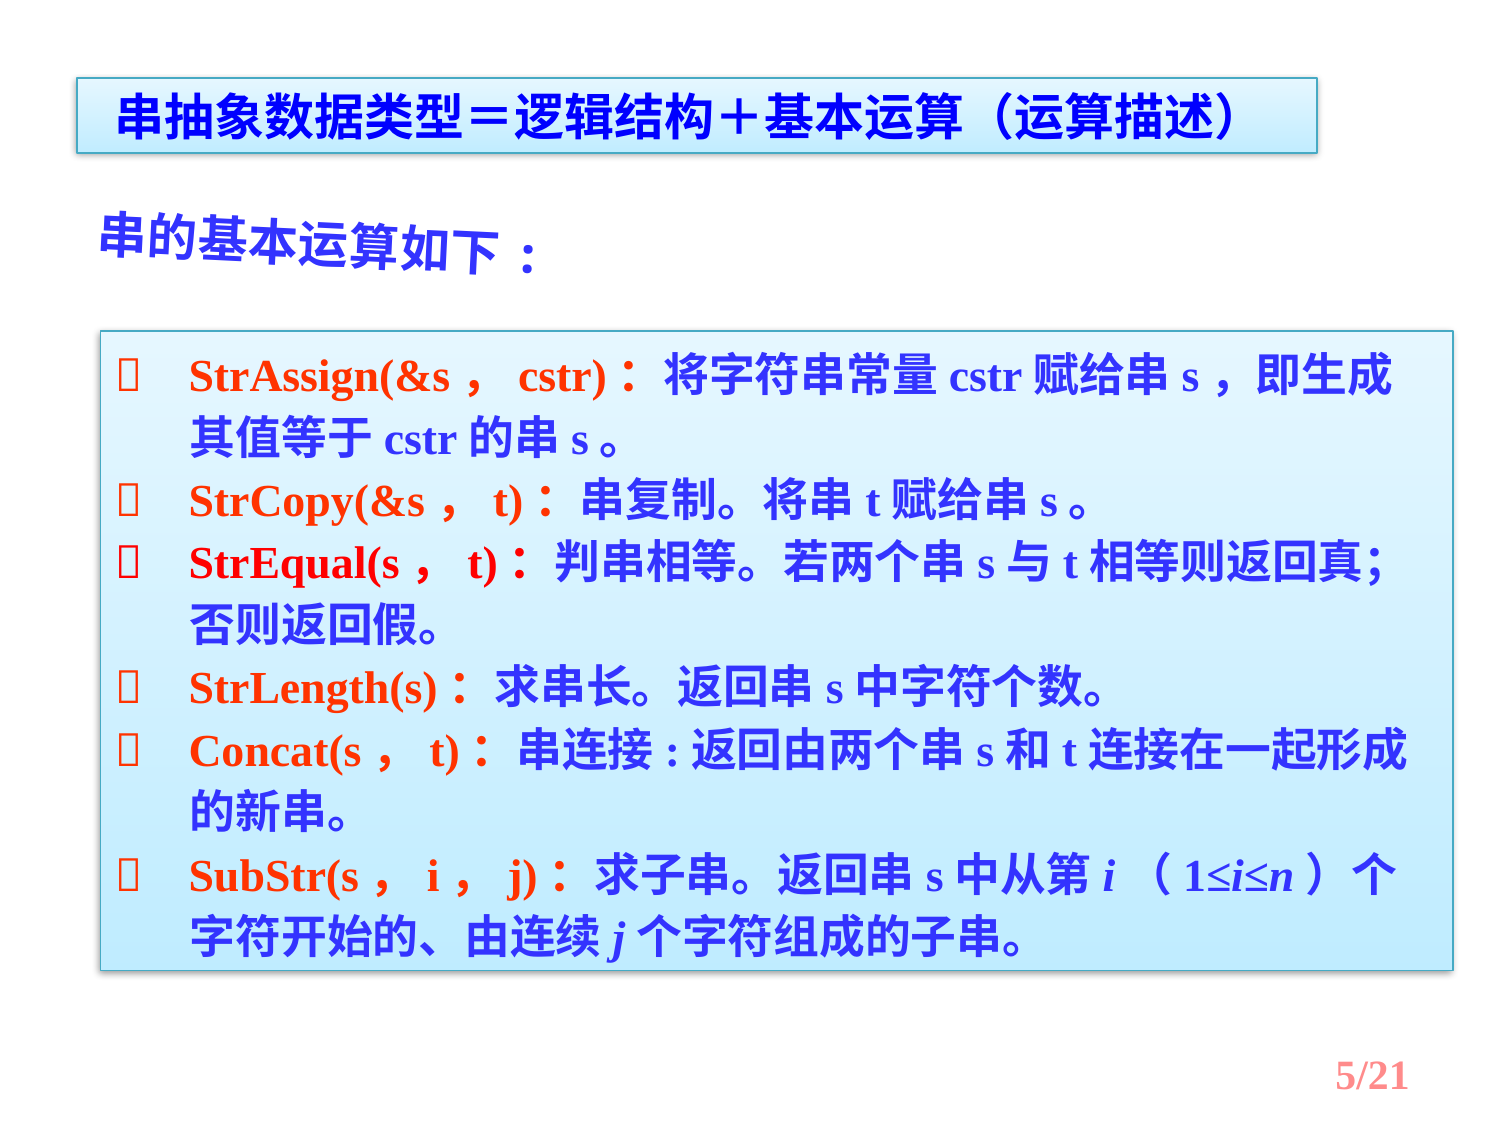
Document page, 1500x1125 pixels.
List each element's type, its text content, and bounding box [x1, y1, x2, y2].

text_box  StrAssign(&s，cstr)：将字符串常量cstr赋给串s，即生成其值等于cstr的串s。  StrCopy(&s，t)：串复制。将串t赋给串s。  StrEqual(s，t)：判串相等。若两个串s与t相等则返回真；否则返回假。  StrLength(s)：求串长。返回串s中字符个数。  Concat(s，t)：串连接:返回由两个串s和t连接在一起形成的新串。  SubStr(s，i，j)：求子串。返回串s中从第i（1≤i≤n）个字符开始的、由连续j个字符组成的子串。 [100, 330, 1454, 971]
text_box 串的基本运算如下: [77, 193, 652, 330]
slide_number 5/21 [1074, 1042, 1425, 1103]
text_box 串抽象数据类型＝逻辑结构＋基本运算（运算描述） [76, 77, 1318, 154]
